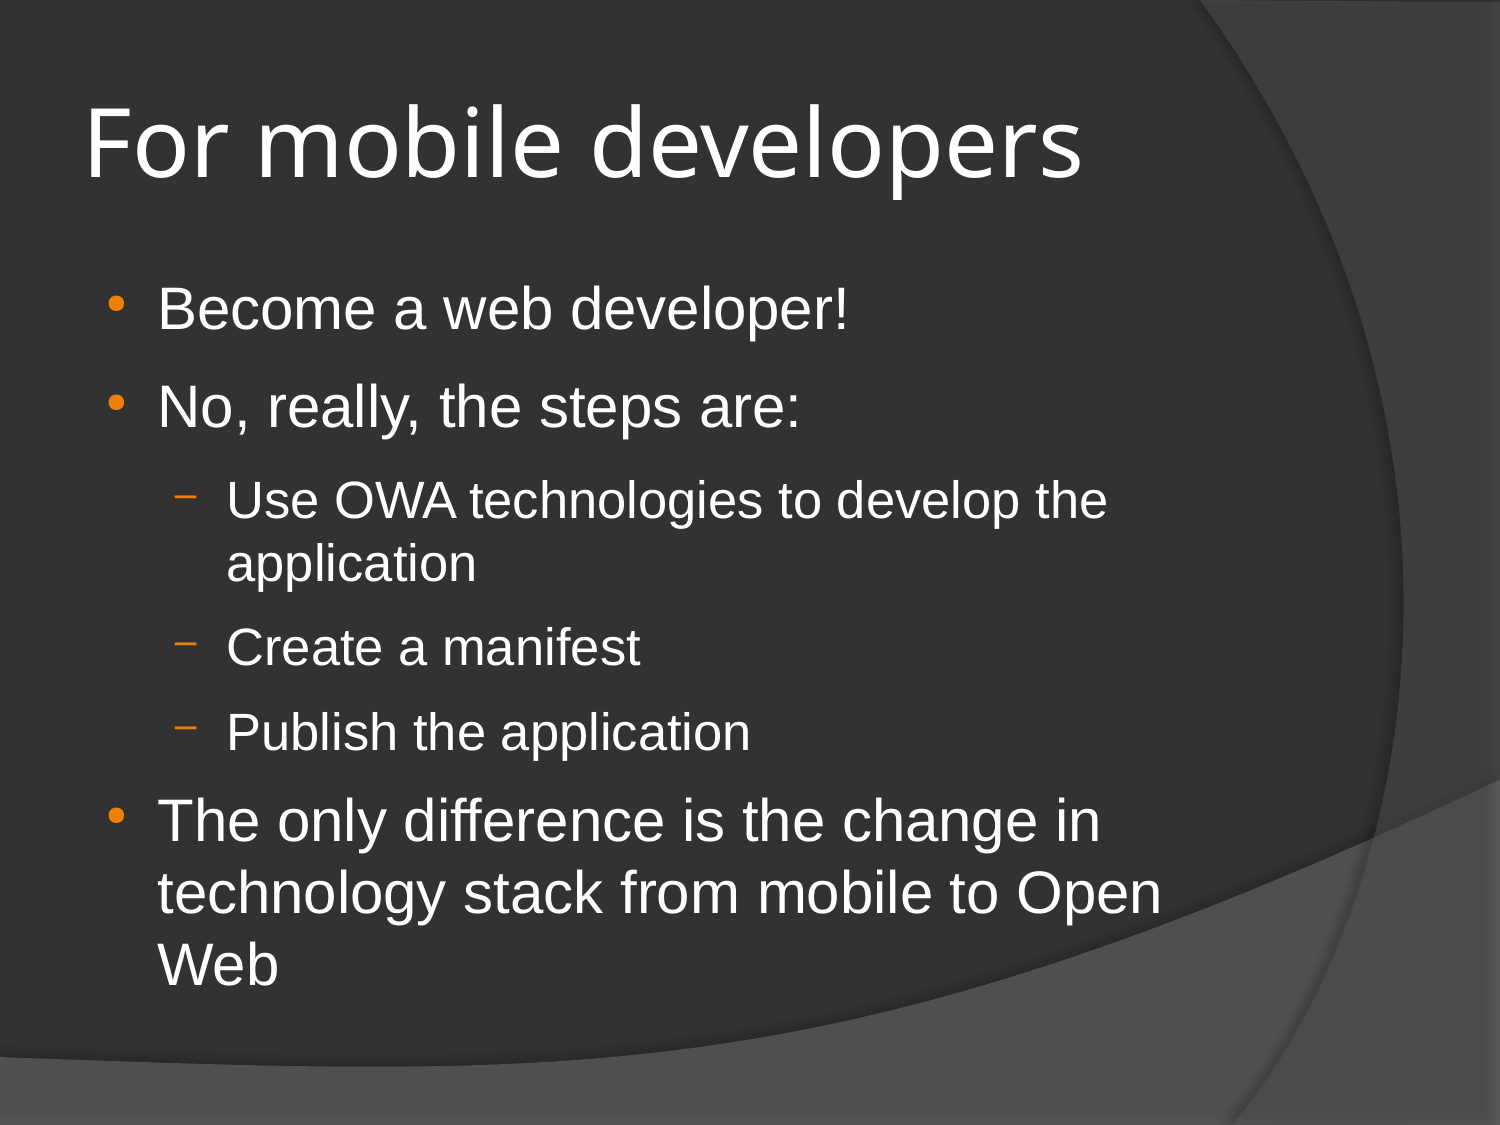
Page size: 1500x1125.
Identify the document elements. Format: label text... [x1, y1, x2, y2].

title For mobile developers [75, 45, 1300, 233]
list Become a web developer! No, really, the steps are: Use OWA technologies to develop the application Create a manifest Publish the application The only difference is the change in technology stack from mobile to Open Web [75, 262, 1300, 1005]
